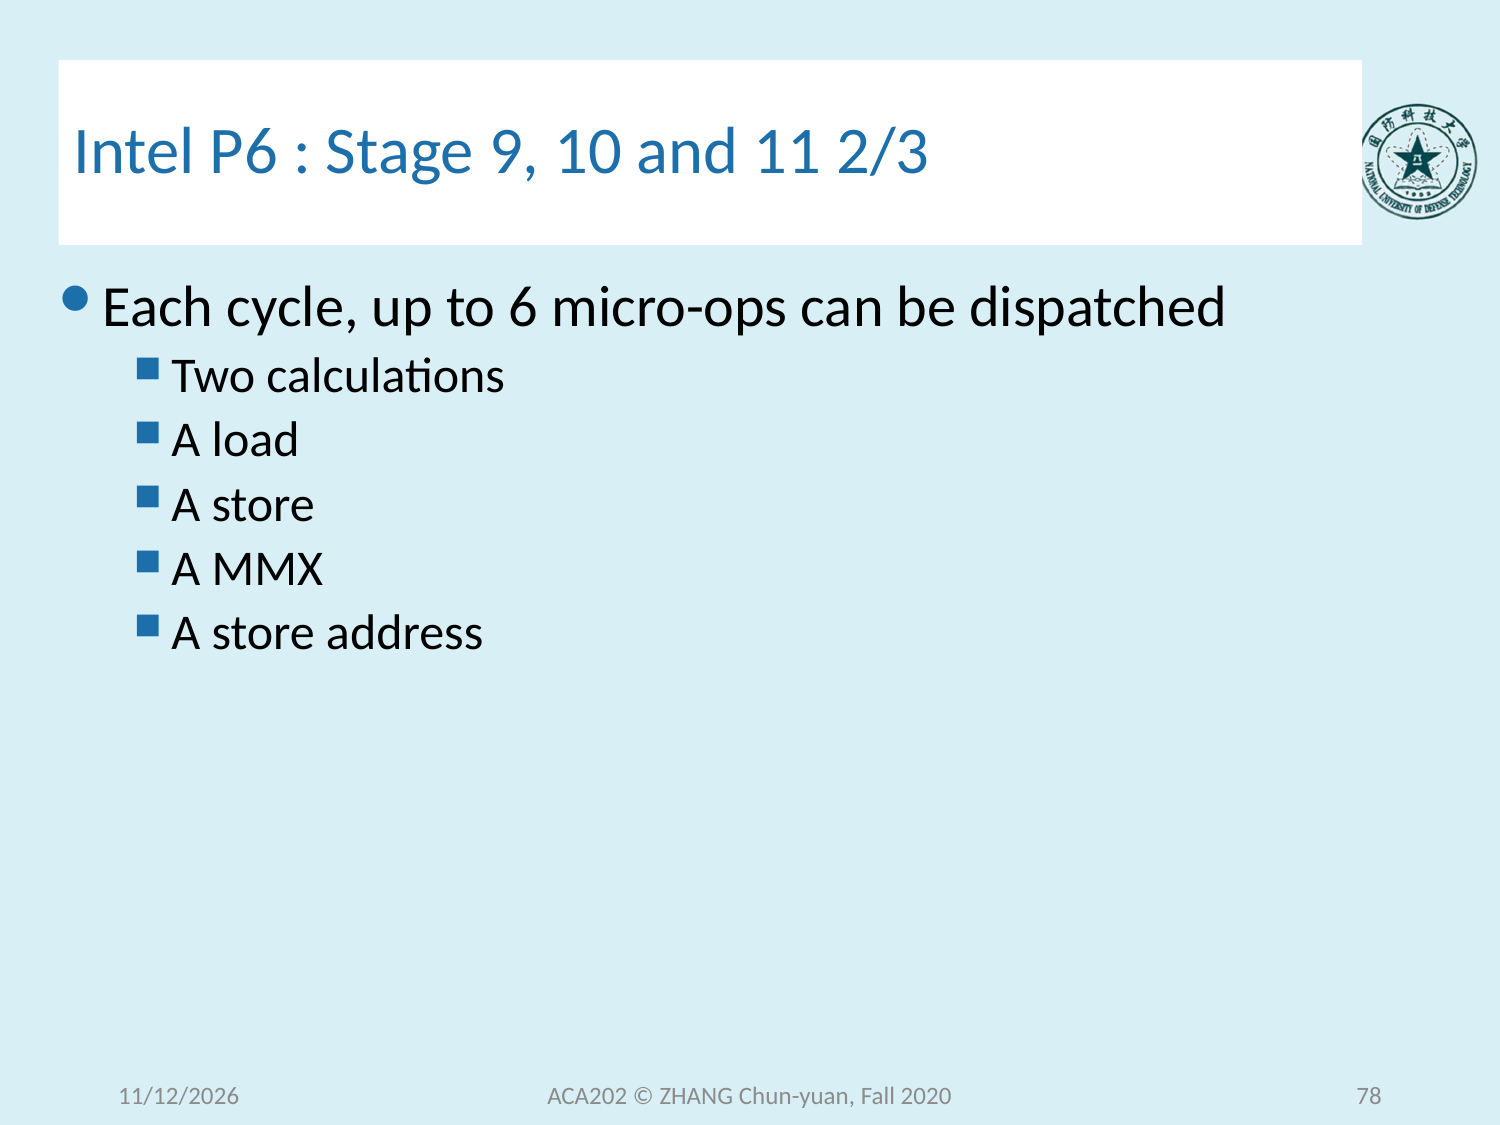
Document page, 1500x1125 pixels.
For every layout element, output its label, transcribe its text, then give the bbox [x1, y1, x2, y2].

footer ACA202 © ZHANG Chun-yuan, Fall 2020 [496, 1064, 1004, 1125]
title Intel P6 : Stage 9, 10 and 11 2/3 [58, 59, 1363, 245]
slide_number 78 [1059, 1064, 1397, 1125]
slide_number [103, 1064, 441, 1125]
list Each cycle, up to 6 micro-ops can be dispatched Two calculations A load A store A MMX A store address [43, 268, 1457, 1045]
picture [1363, 102, 1480, 224]
